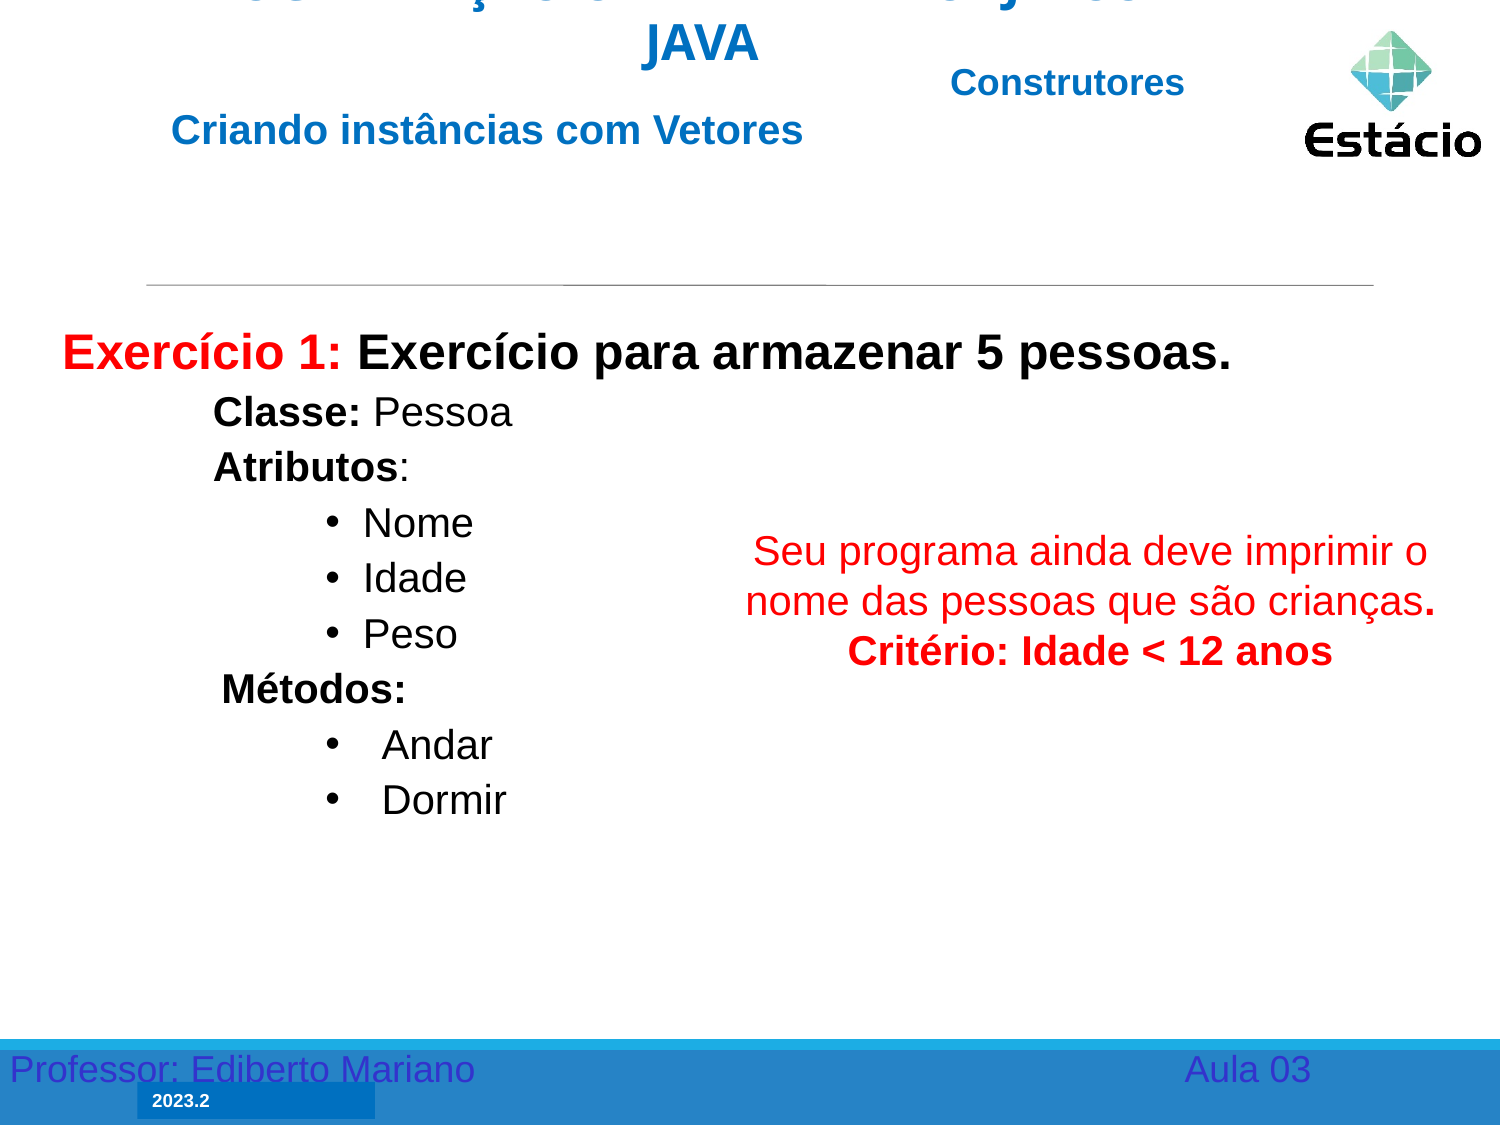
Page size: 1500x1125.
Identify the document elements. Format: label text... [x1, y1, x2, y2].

text_box PROGRAMAÇÃO ORIENTADA A OBJETOS EM JAVA [155, 0, 1250, 79]
text_box Exercício 1: Exercício para armazenar 5 pessoas. Classe: Pessoa Atributos: Nome Idade Peso Métodos: Andar Dormir [48, 318, 1500, 1015]
picture [1305, 29, 1481, 157]
text_box Seu programa ainda deve imprimir o nome das pessoas que são crianças. Critério: Idade < 12 anos [725, 516, 1457, 681]
text_box Construtores [712, 79, 1200, 95]
text_box Criando instâncias com Vetores [155, 95, 1456, 161]
